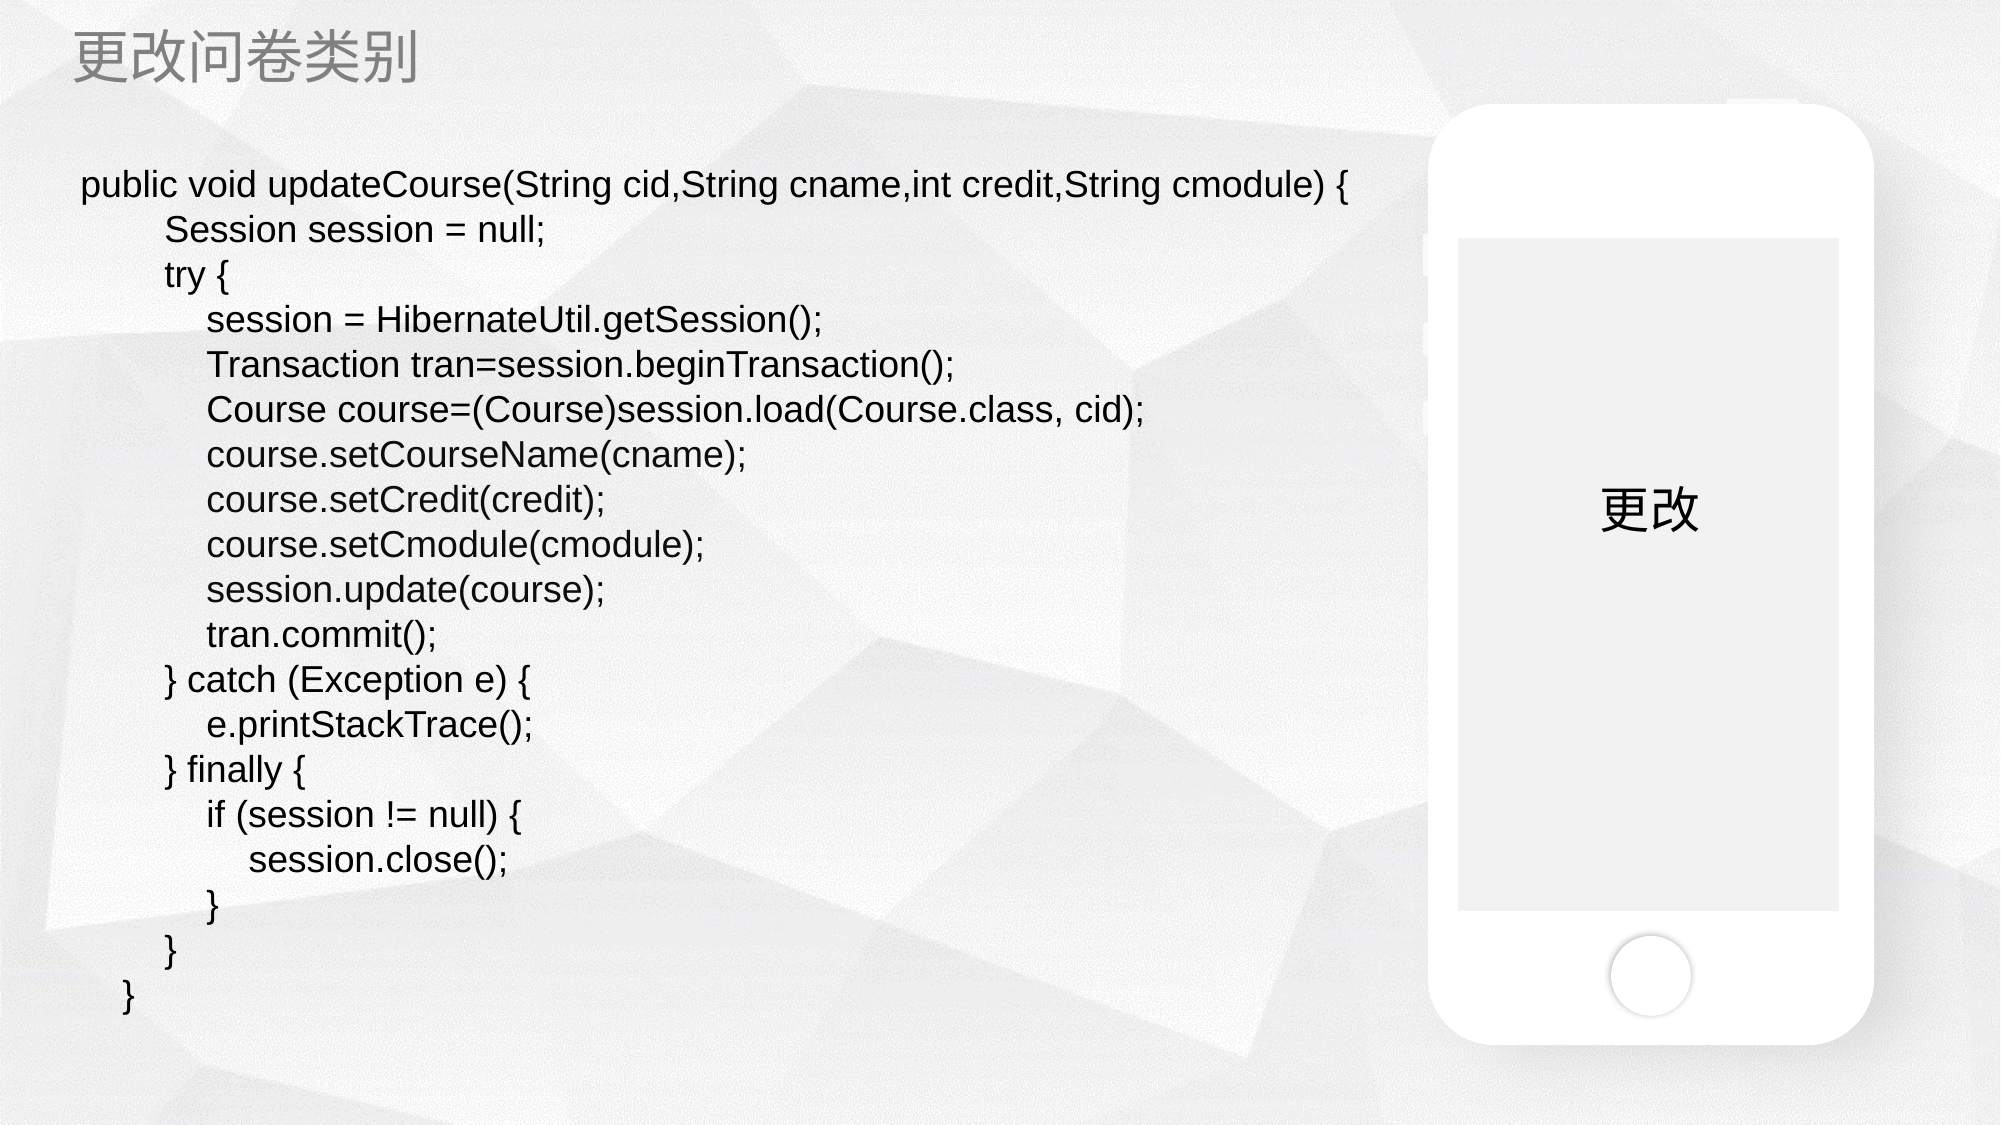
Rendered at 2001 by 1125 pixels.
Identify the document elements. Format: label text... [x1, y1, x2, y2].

text_box 更改问卷类别 [56, 12, 629, 98]
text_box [1422, 98, 1875, 1046]
picture [0, 0, 2001, 1125]
text_box public void updateCourse(String cid,String cname,int credit,String cmodule) { Session session = null; try { session = HibernateUtil.getSession(); Transaction tran=session.beginTransaction(); Course course=(Course)session.load(Course.class, cid); course.setCourseName(cname); course.setCredit(credit); course.setCmodule(cmodule); session.update(course); tran.commit(); } catch (Exception e) { e.printStackTrace(); } finally { if (session != null) { session.close(); } } } [65, 152, 1422, 1022]
